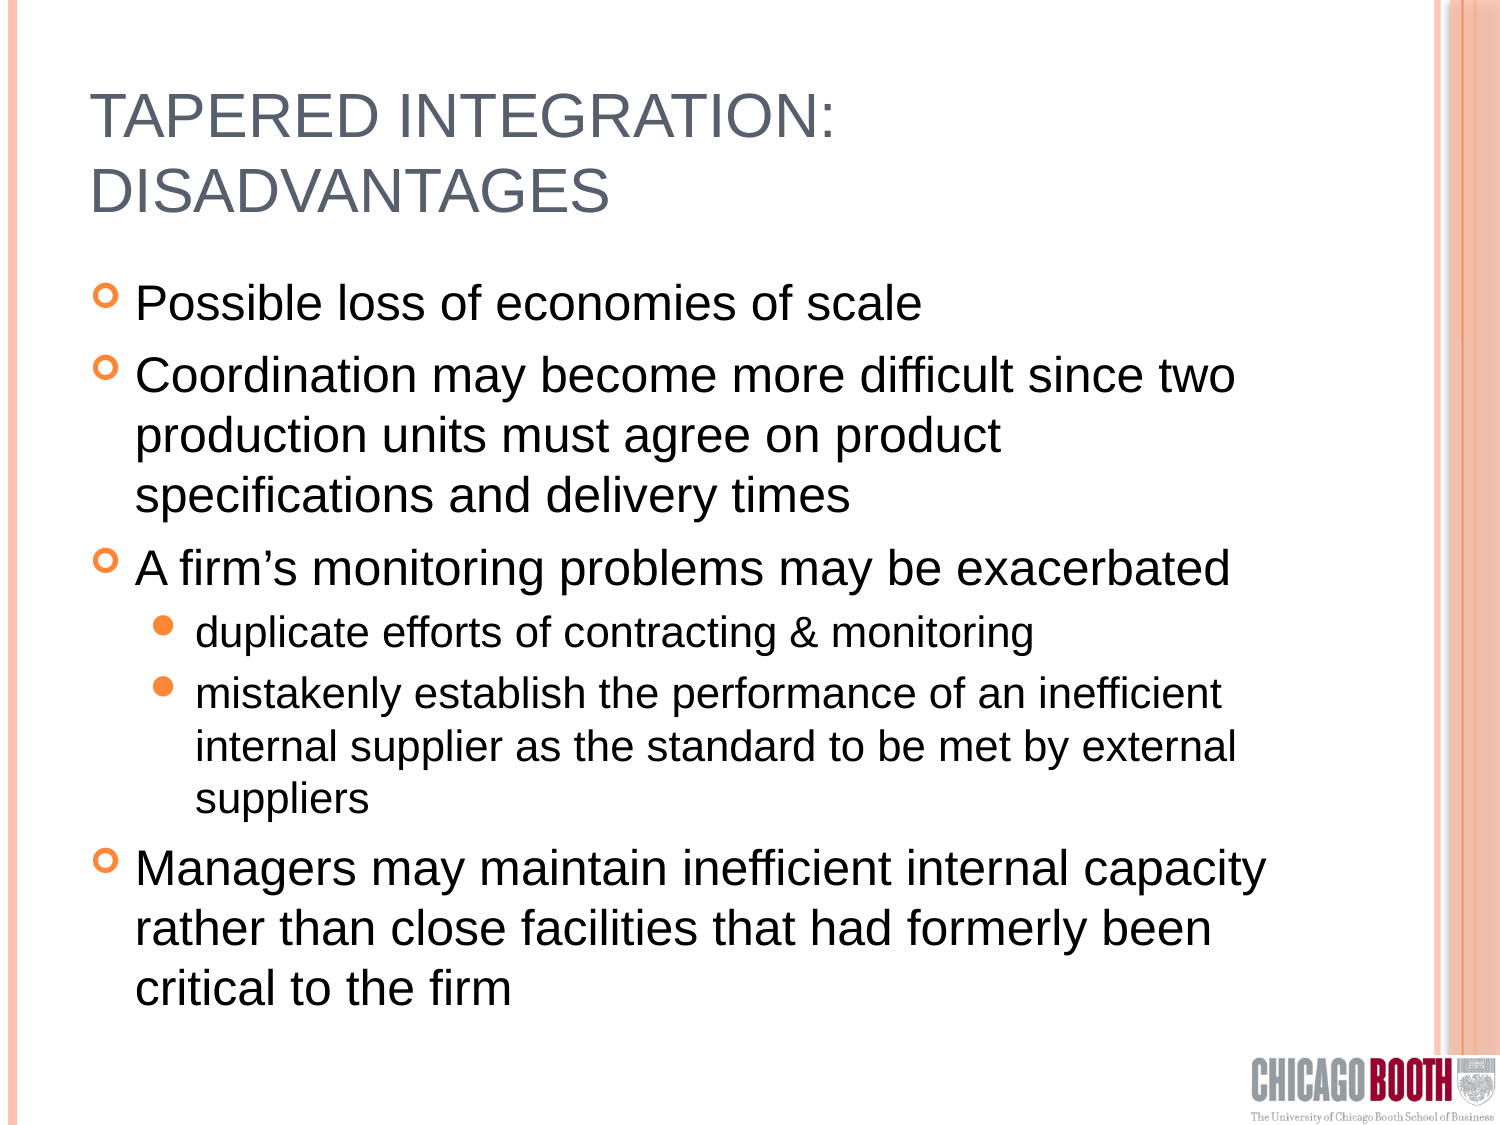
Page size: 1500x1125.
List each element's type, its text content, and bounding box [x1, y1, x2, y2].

title Tapered integration: disadvantages [75, 45, 1300, 233]
list Possible loss of economies of scale Coordination may become more difficult since two production units must agree on product specifications and delivery times A firm’s monitoring problems may be exacerbated duplicate efforts of contracting & monitoring mistakenly establish the performance of an inefficient internal supplier as the standard to be met by external suppliers Managers may maintain inefficient internal capacity rather than close facilities that had formerly been critical to the firm [74, 262, 1301, 1063]
picture [1246, 1055, 1500, 1125]
